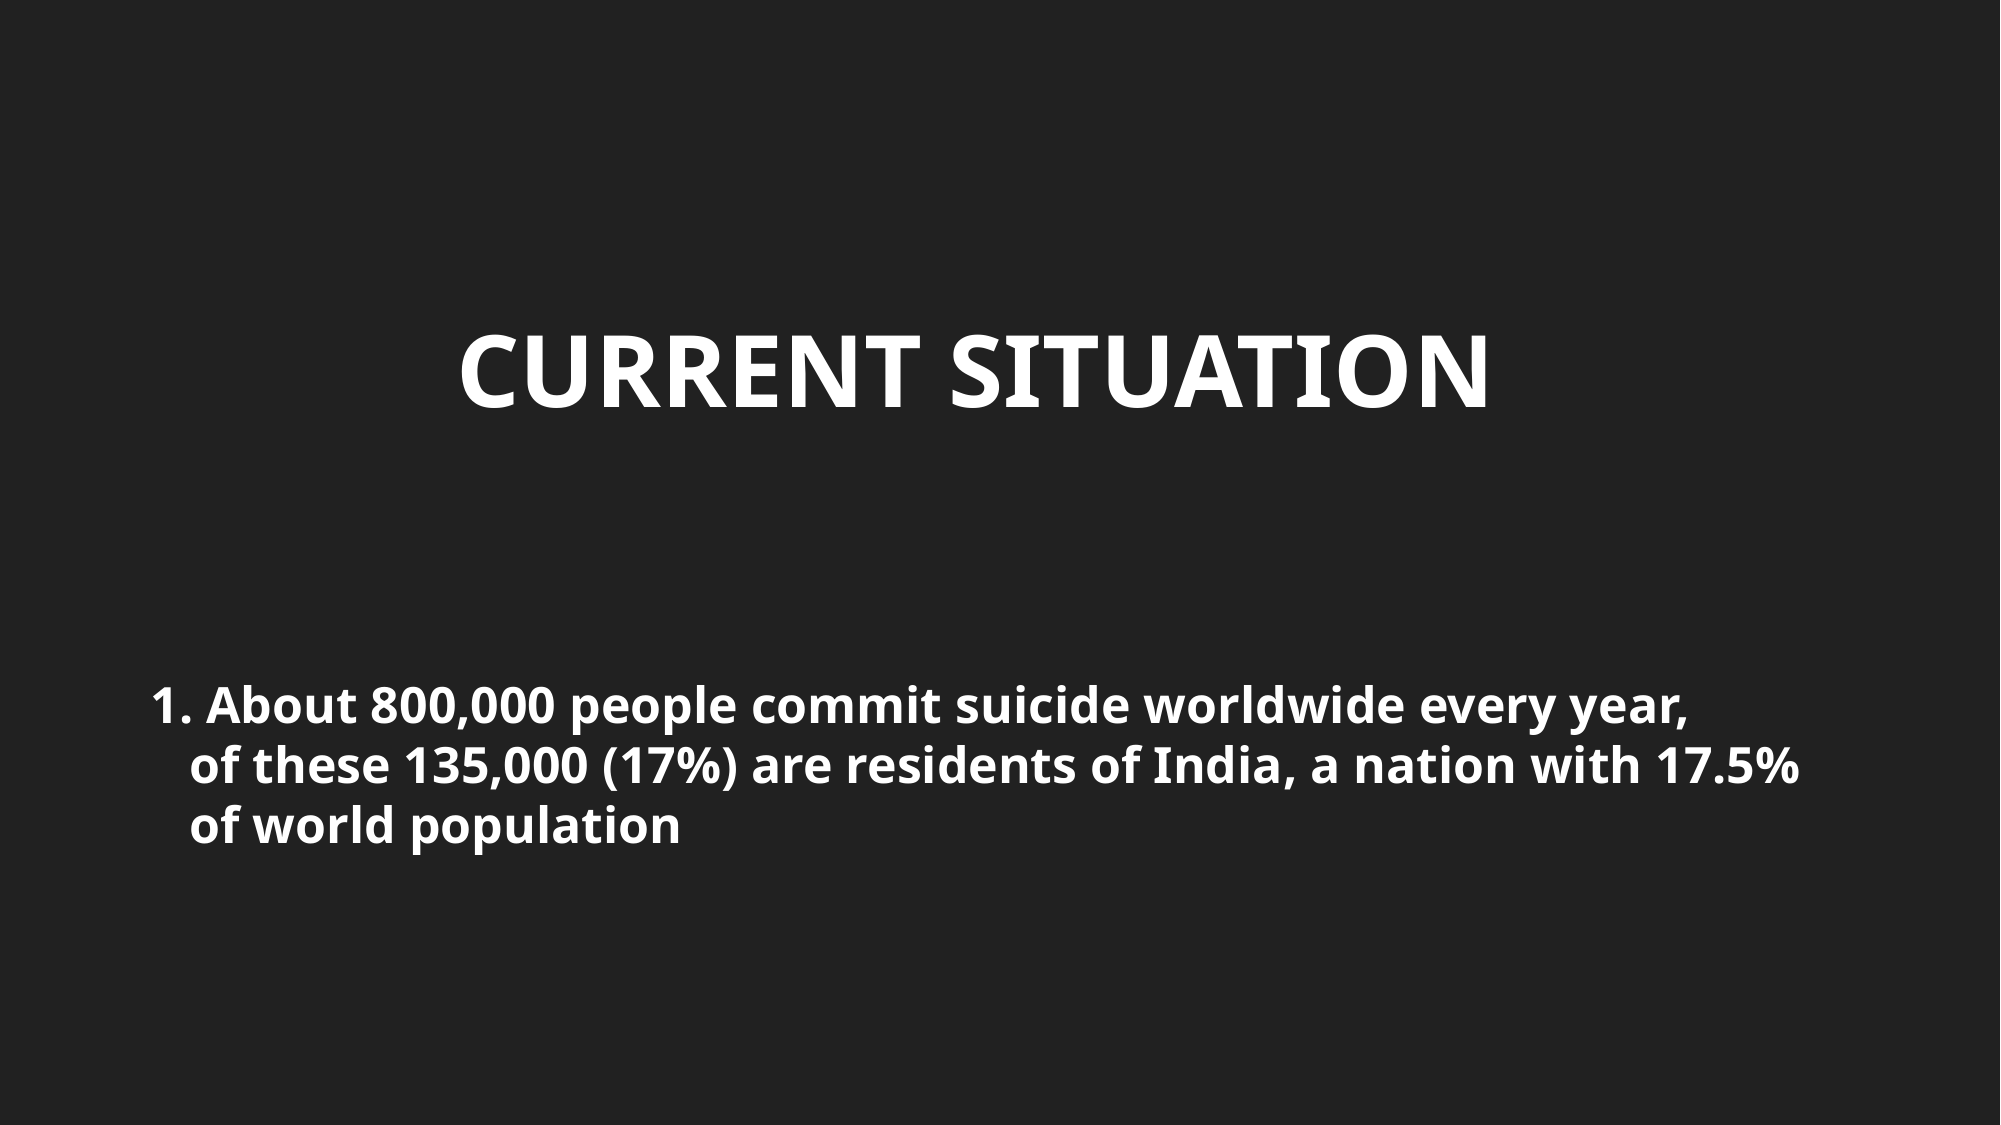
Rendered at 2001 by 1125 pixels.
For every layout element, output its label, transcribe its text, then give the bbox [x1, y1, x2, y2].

text_box 1. About 800,000 people commit suicide worldwide every year, of these 135,000 (17%) are residents of India, a nation with 17.5% of world population [135, 666, 1816, 861]
text_box CURRENT SITUATION [441, 300, 1510, 436]
